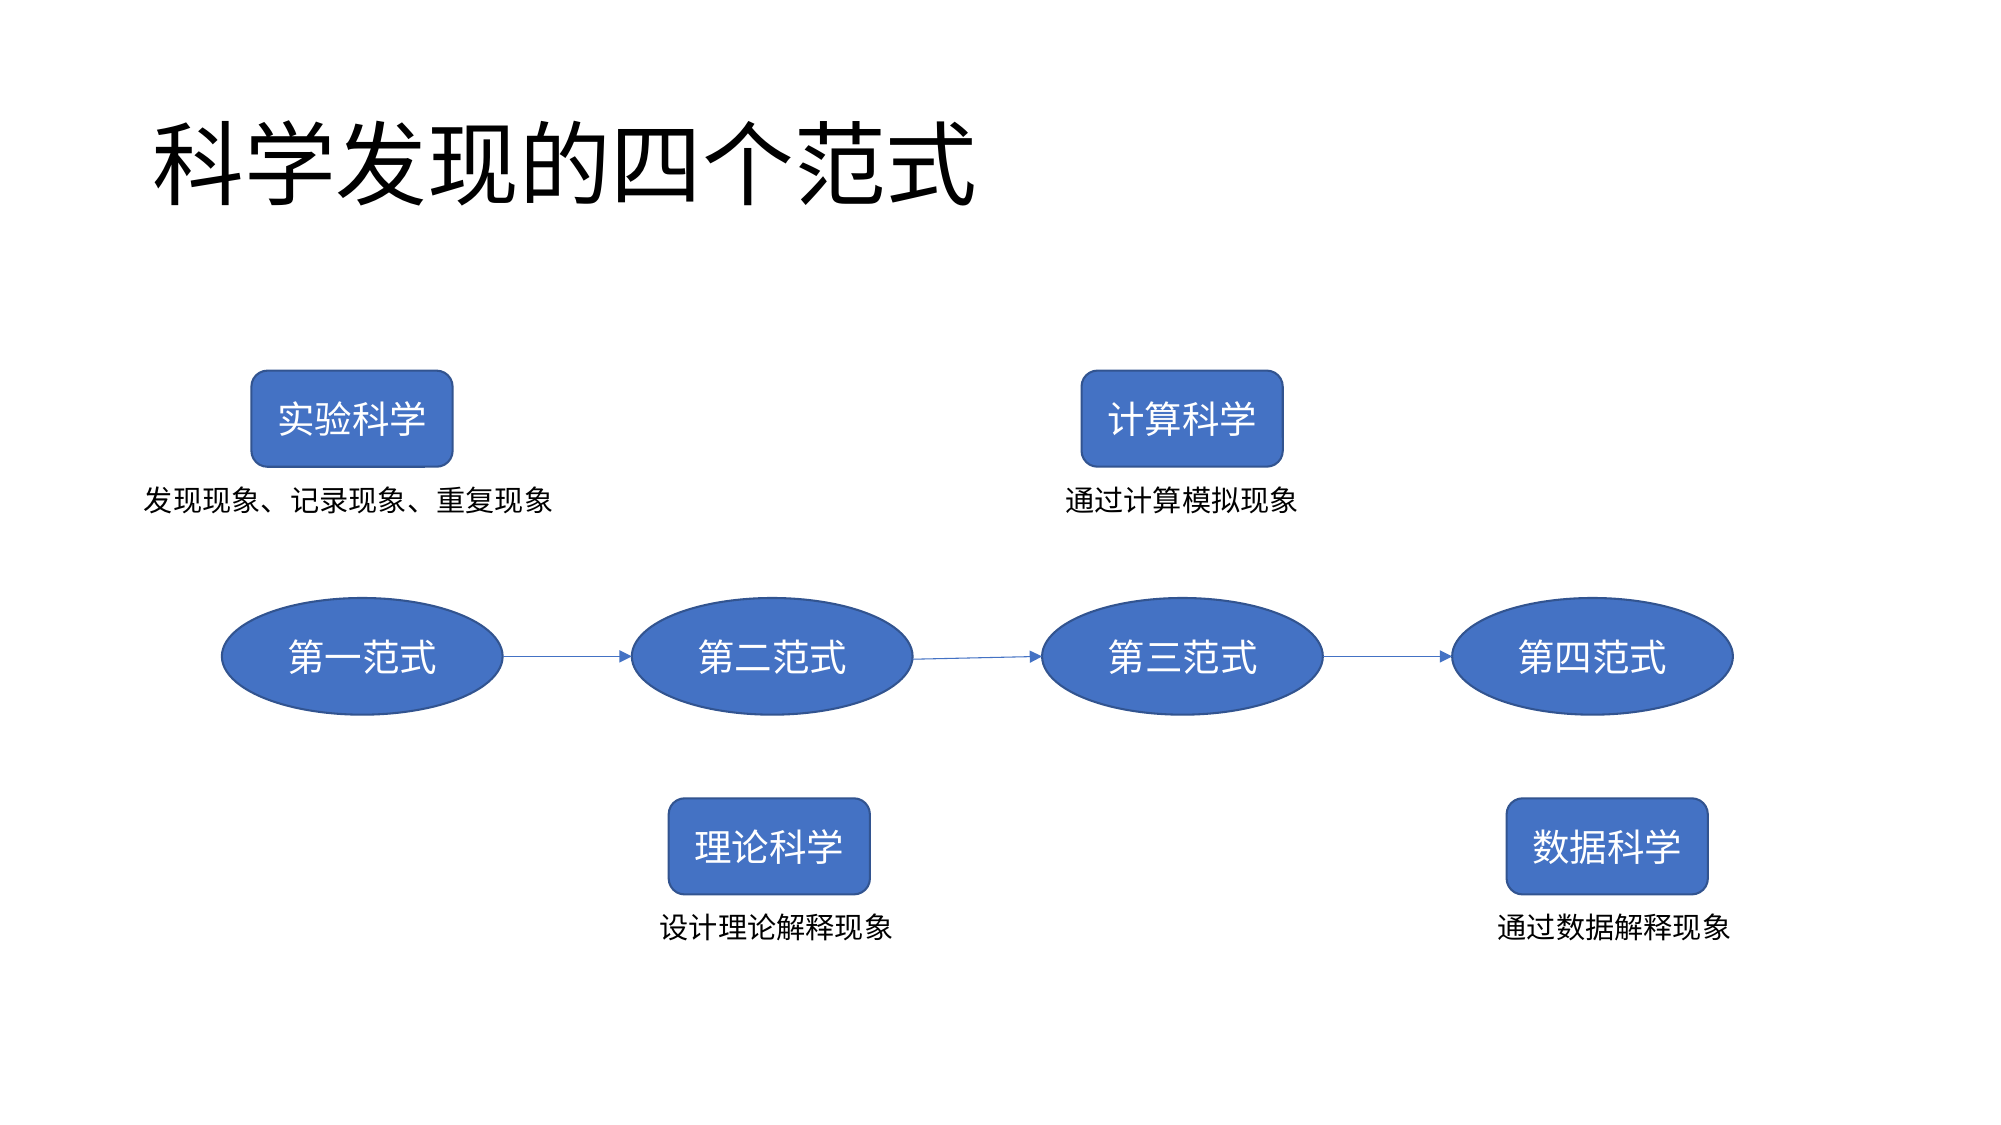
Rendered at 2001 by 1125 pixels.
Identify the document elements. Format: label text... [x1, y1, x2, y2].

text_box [912, 656, 1043, 660]
text_box 第一范式 [220, 596, 504, 716]
title 科学发现的四个范式 [137, 59, 1863, 278]
text_box 计算科学 [1080, 369, 1284, 468]
text_box 数据科学 [1505, 797, 1709, 896]
text_box 理论科学 [667, 797, 871, 896]
text_box 第四范式 [1451, 596, 1734, 716]
text_box 第二范式 [630, 596, 914, 716]
text_box 第三范式 [1041, 596, 1324, 716]
text_box 通过计算模拟现象 [1050, 474, 1314, 525]
text_box 设计理论解释现象 [644, 902, 913, 953]
text_box 发现现象、记录现象、重复现象 [129, 474, 575, 525]
text_box 实验科学 [250, 369, 454, 468]
text_box 通过数据解释现象 [1482, 902, 1751, 953]
